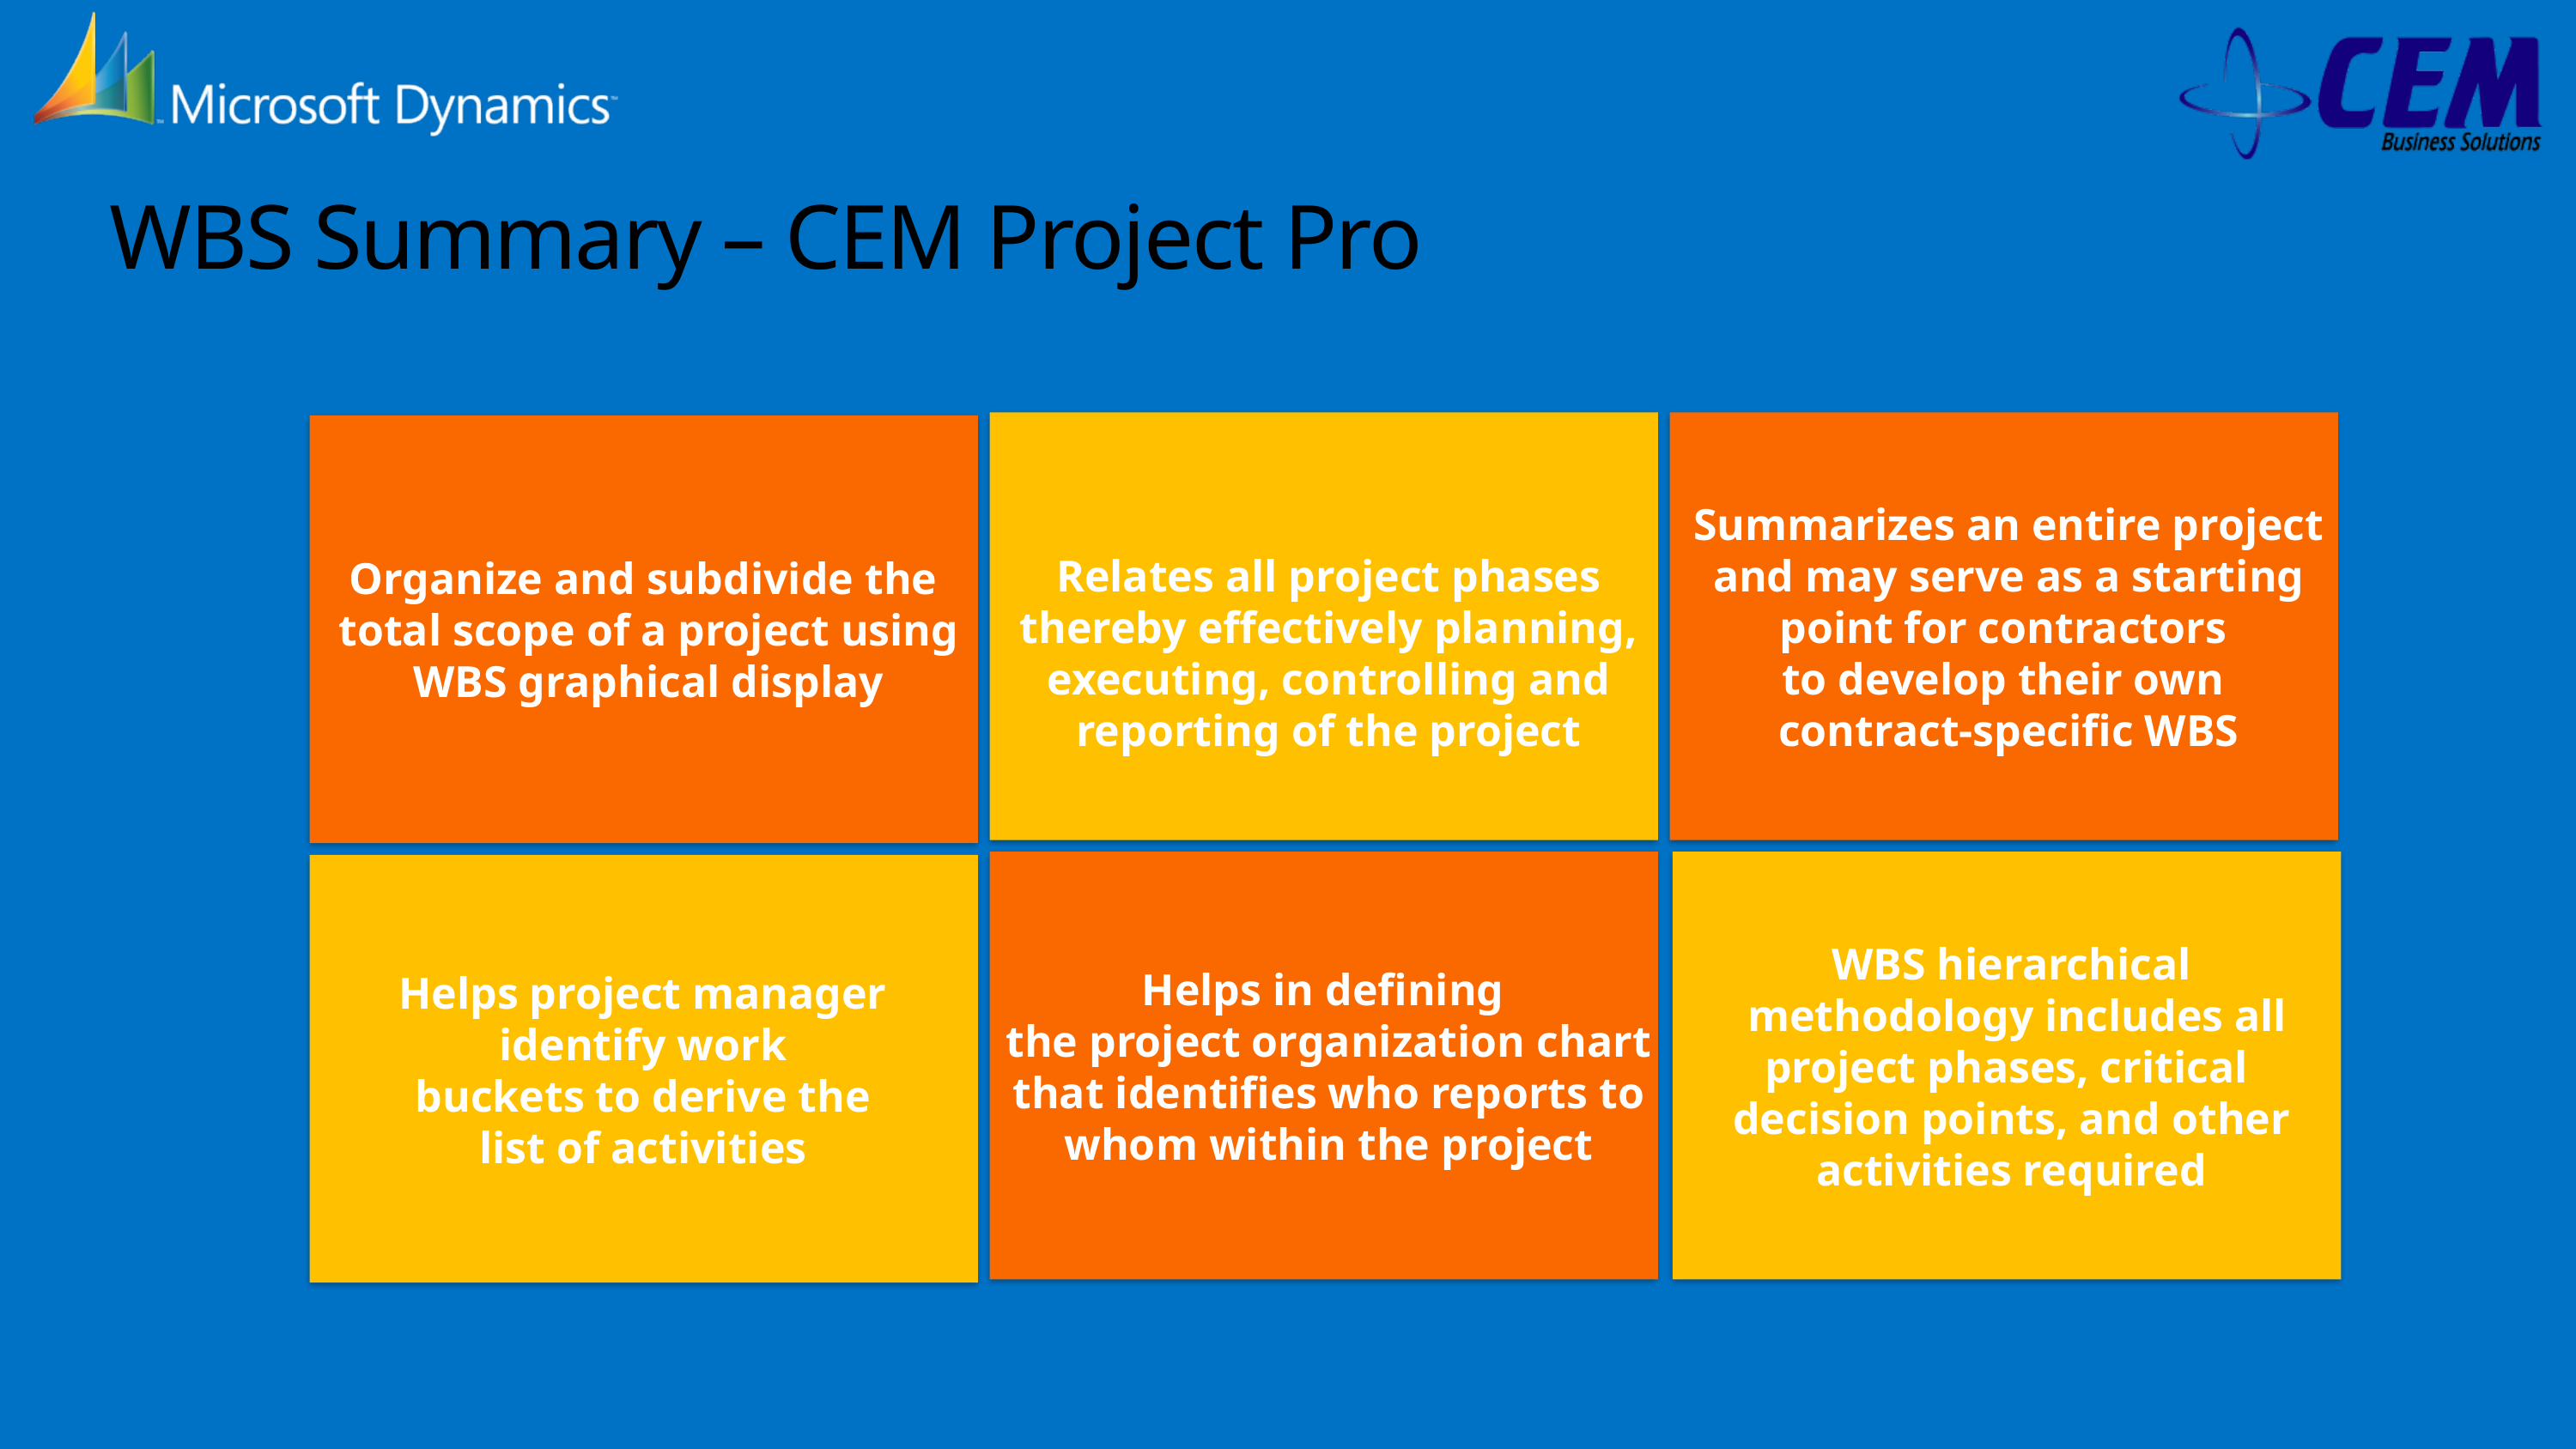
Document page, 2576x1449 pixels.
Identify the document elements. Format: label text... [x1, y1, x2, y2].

title WBS Summary – CEM Project Pro [109, 193, 2466, 290]
text_box Helps in defining the project organization chart that identifies who reports to whom within the project [989, 851, 1659, 1280]
text_box WBS hierarchical methodology includes all project phases, critical decision points, and other activities required [1672, 851, 2342, 1280]
text_box Relates all project phases thereby effectively planning, executing, controlling and reporting of the project [989, 412, 1659, 840]
picture [2166, 0, 2565, 188]
text_box Helps project manager identify work buckets to derive the list of activities [309, 854, 979, 1283]
text_box Organize and subdivide the total scope of a project using WBS graphical display [309, 415, 979, 844]
text_box Summarizes an entire project and may serve as a starting point for contractors to develop their own contract-specific WBS [1669, 412, 2339, 840]
picture [33, 10, 620, 138]
